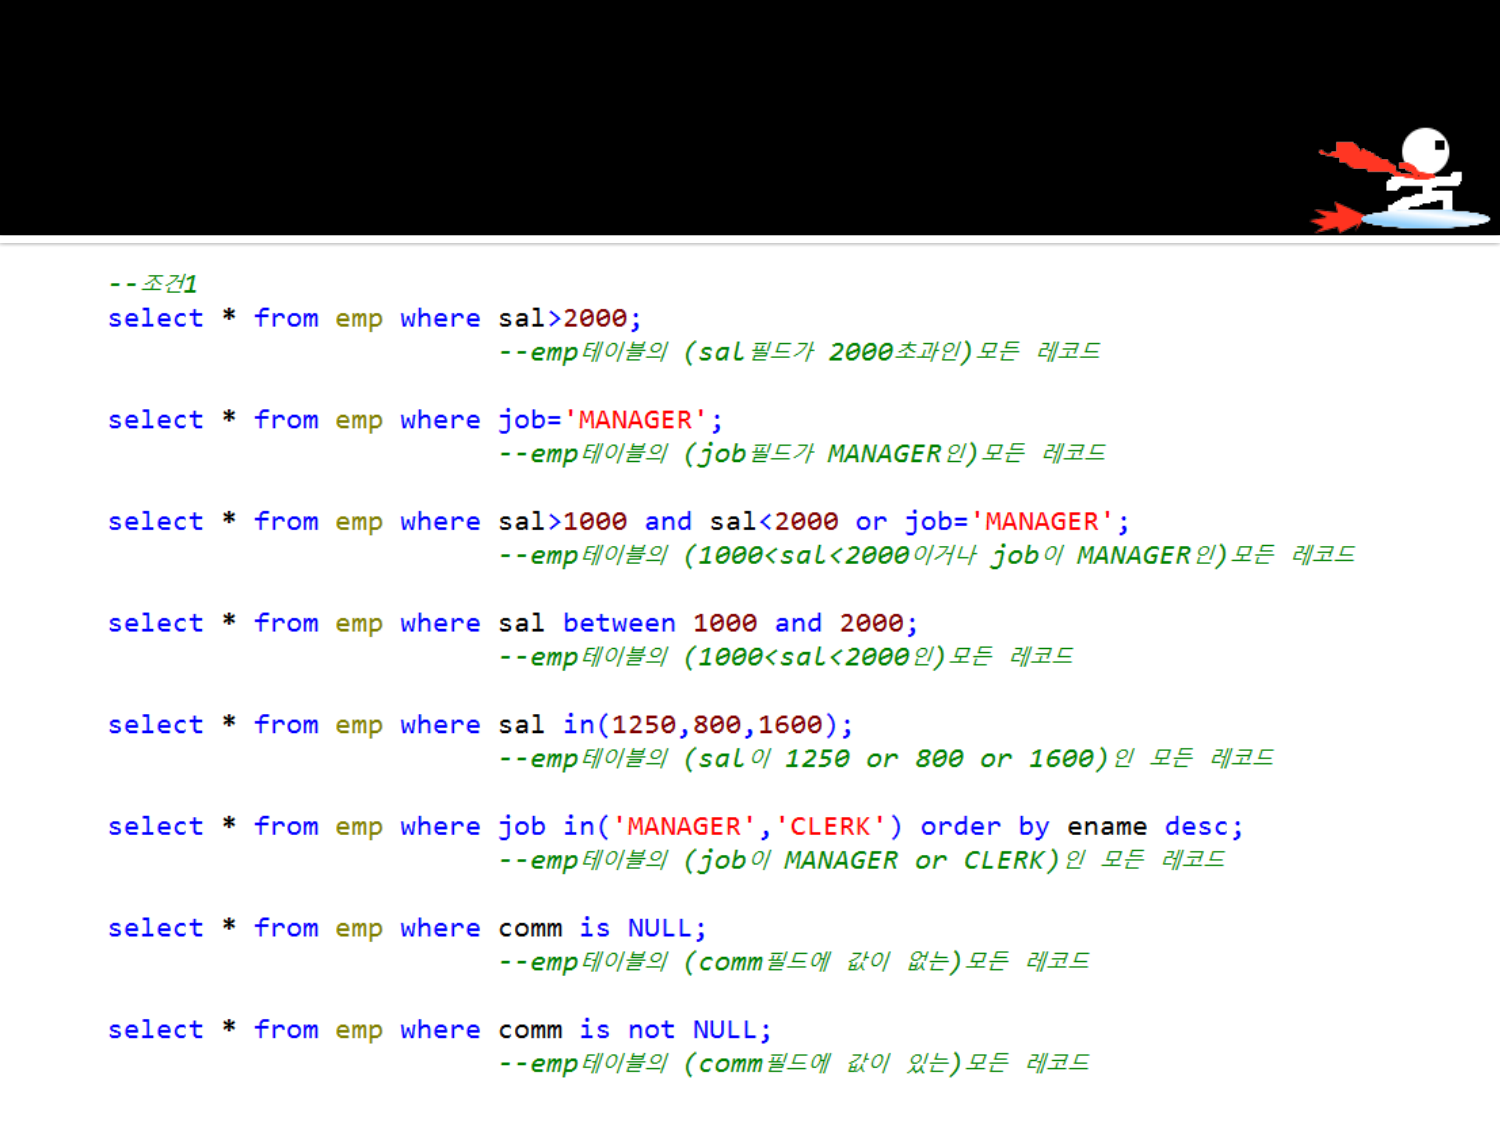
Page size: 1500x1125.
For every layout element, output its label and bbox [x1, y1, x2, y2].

picture [106, 255, 1391, 1083]
picture [1269, 125, 1500, 235]
